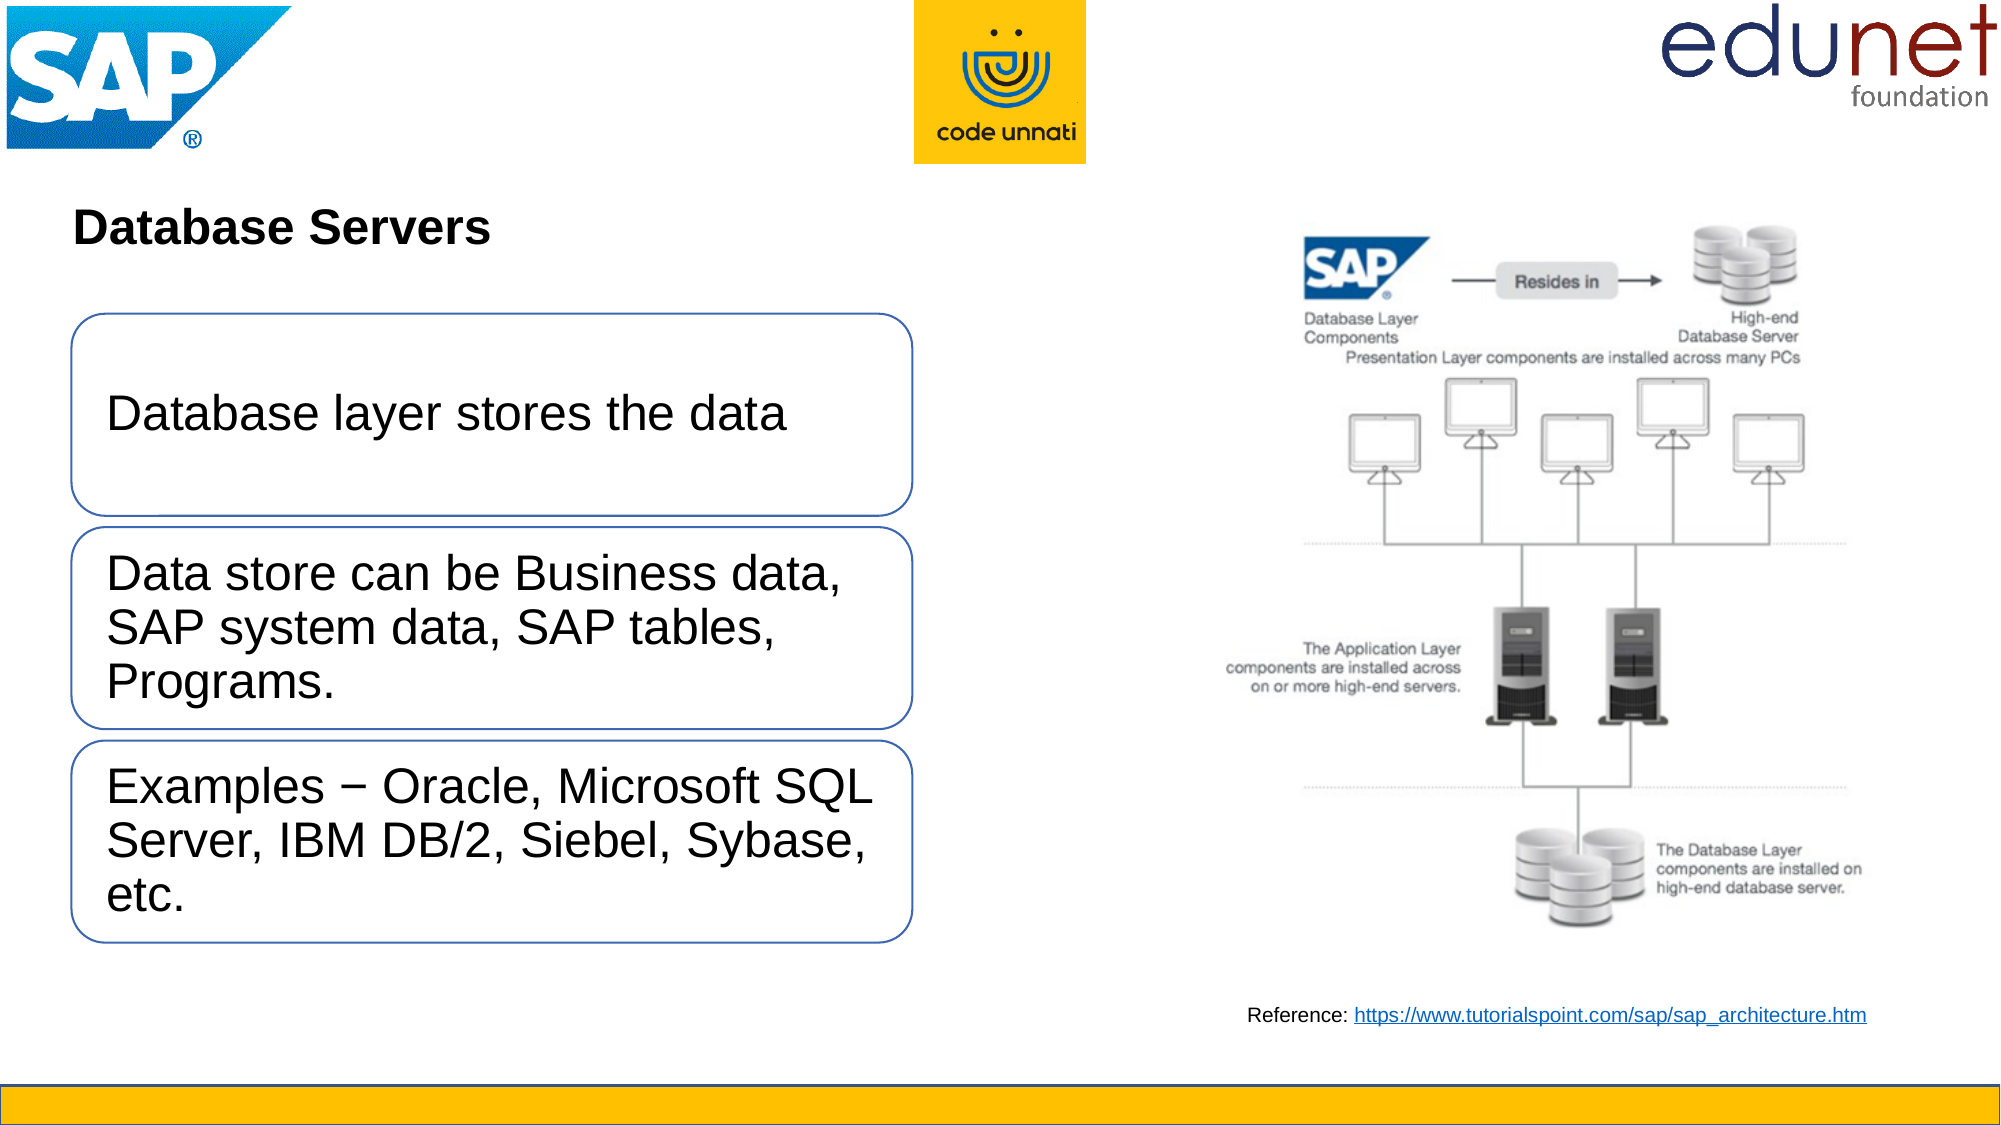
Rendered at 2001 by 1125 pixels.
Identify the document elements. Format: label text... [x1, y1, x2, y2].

picture [1226, 217, 1873, 929]
picture [1654, 0, 2000, 113]
picture [914, 0, 1086, 164]
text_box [71, 309, 913, 947]
text_box Reference: https://www.tutorialspoint.com/sap/sap_architecture.htm [1127, 993, 1988, 1059]
picture [0, 0, 339, 157]
text_box Database Servers [57, 187, 1397, 307]
